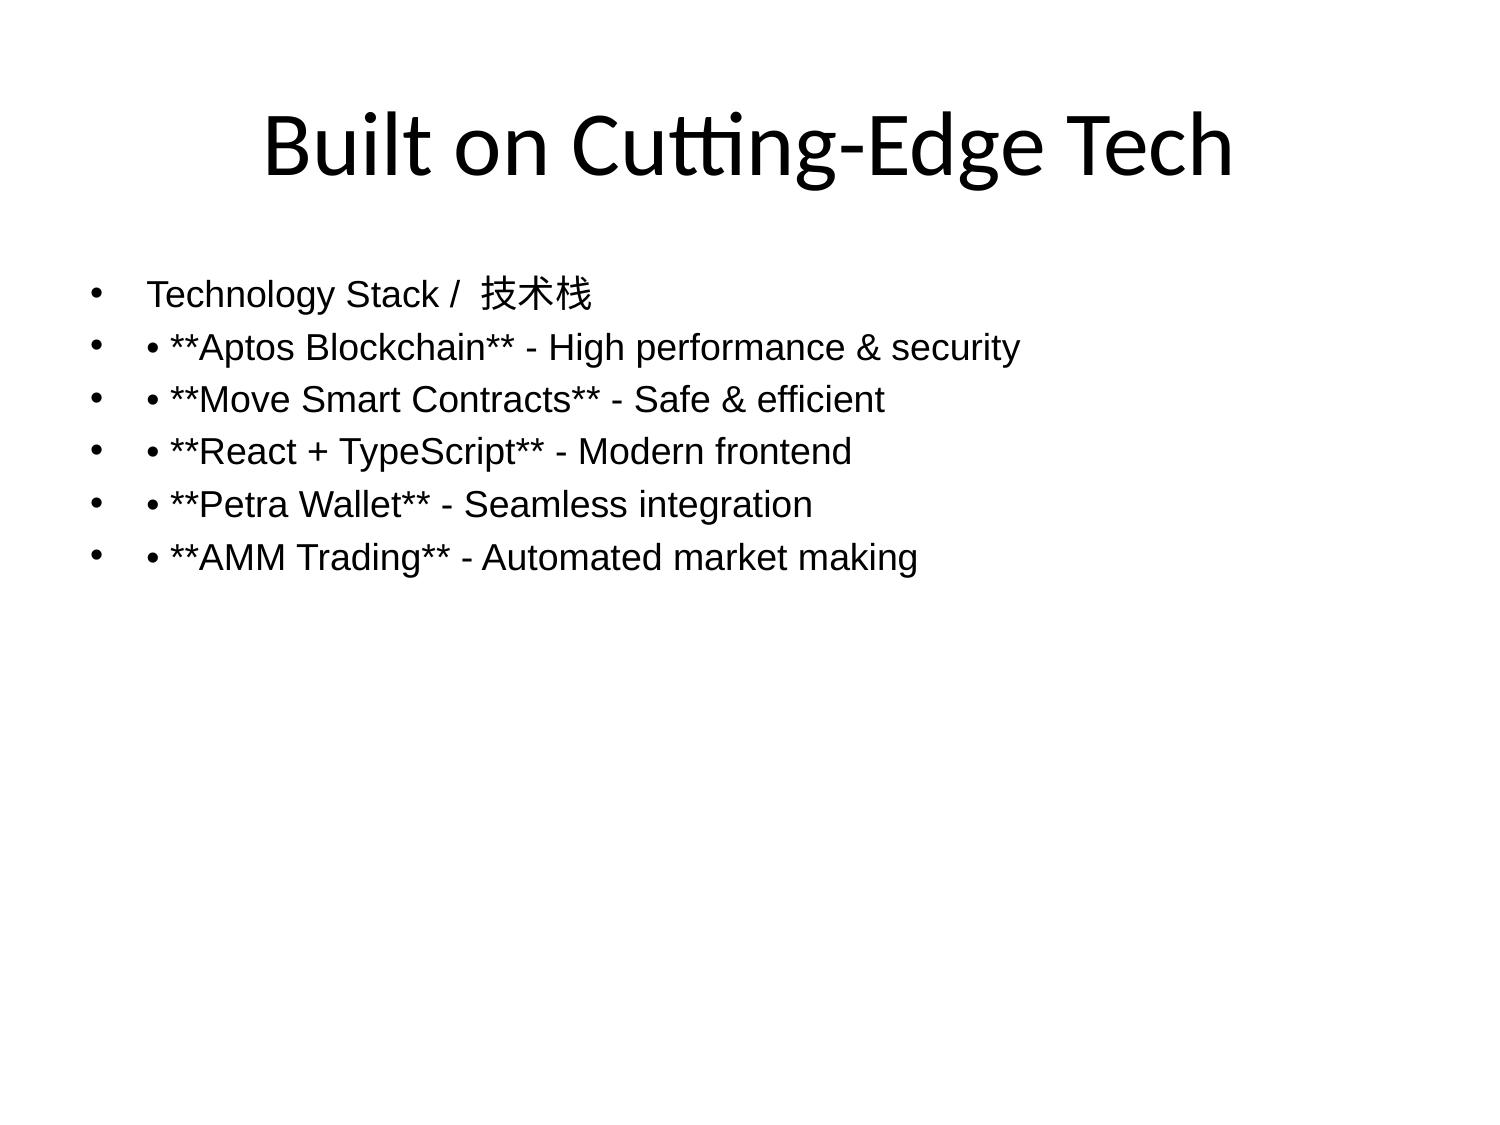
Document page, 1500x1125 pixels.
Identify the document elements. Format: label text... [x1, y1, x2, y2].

title Built on Cutting-Edge Tech [75, 45, 1425, 233]
list Technology Stack / 技术栈 • **Aptos Blockchain** - High performance & security • **Move Smart Contracts** - Safe & efficient • **React + TypeScript** - Modern frontend • **Petra Wallet** - Seamless integration • **AMM Trading** - Automated market making [75, 262, 1425, 1005]
